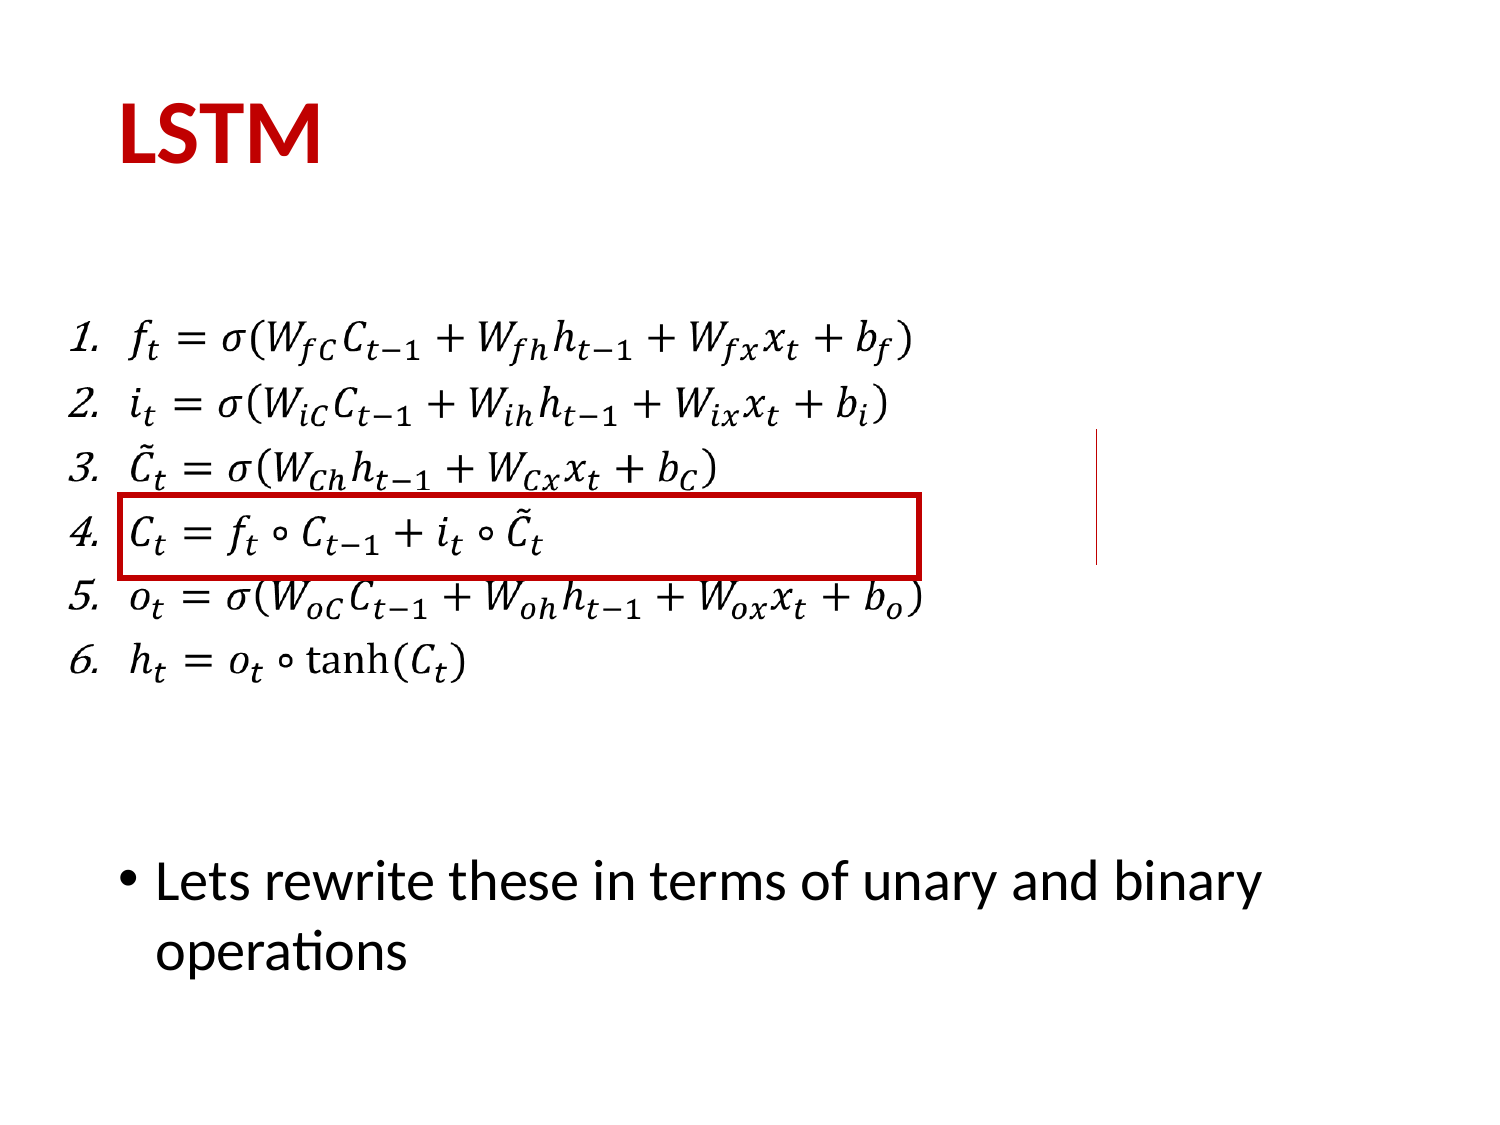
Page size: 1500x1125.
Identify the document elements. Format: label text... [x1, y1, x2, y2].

title LSTM [103, 25, 1397, 243]
picture [53, 307, 1032, 698]
list Lets rewrite these in terms of unary and binary operations [103, 834, 1397, 1014]
